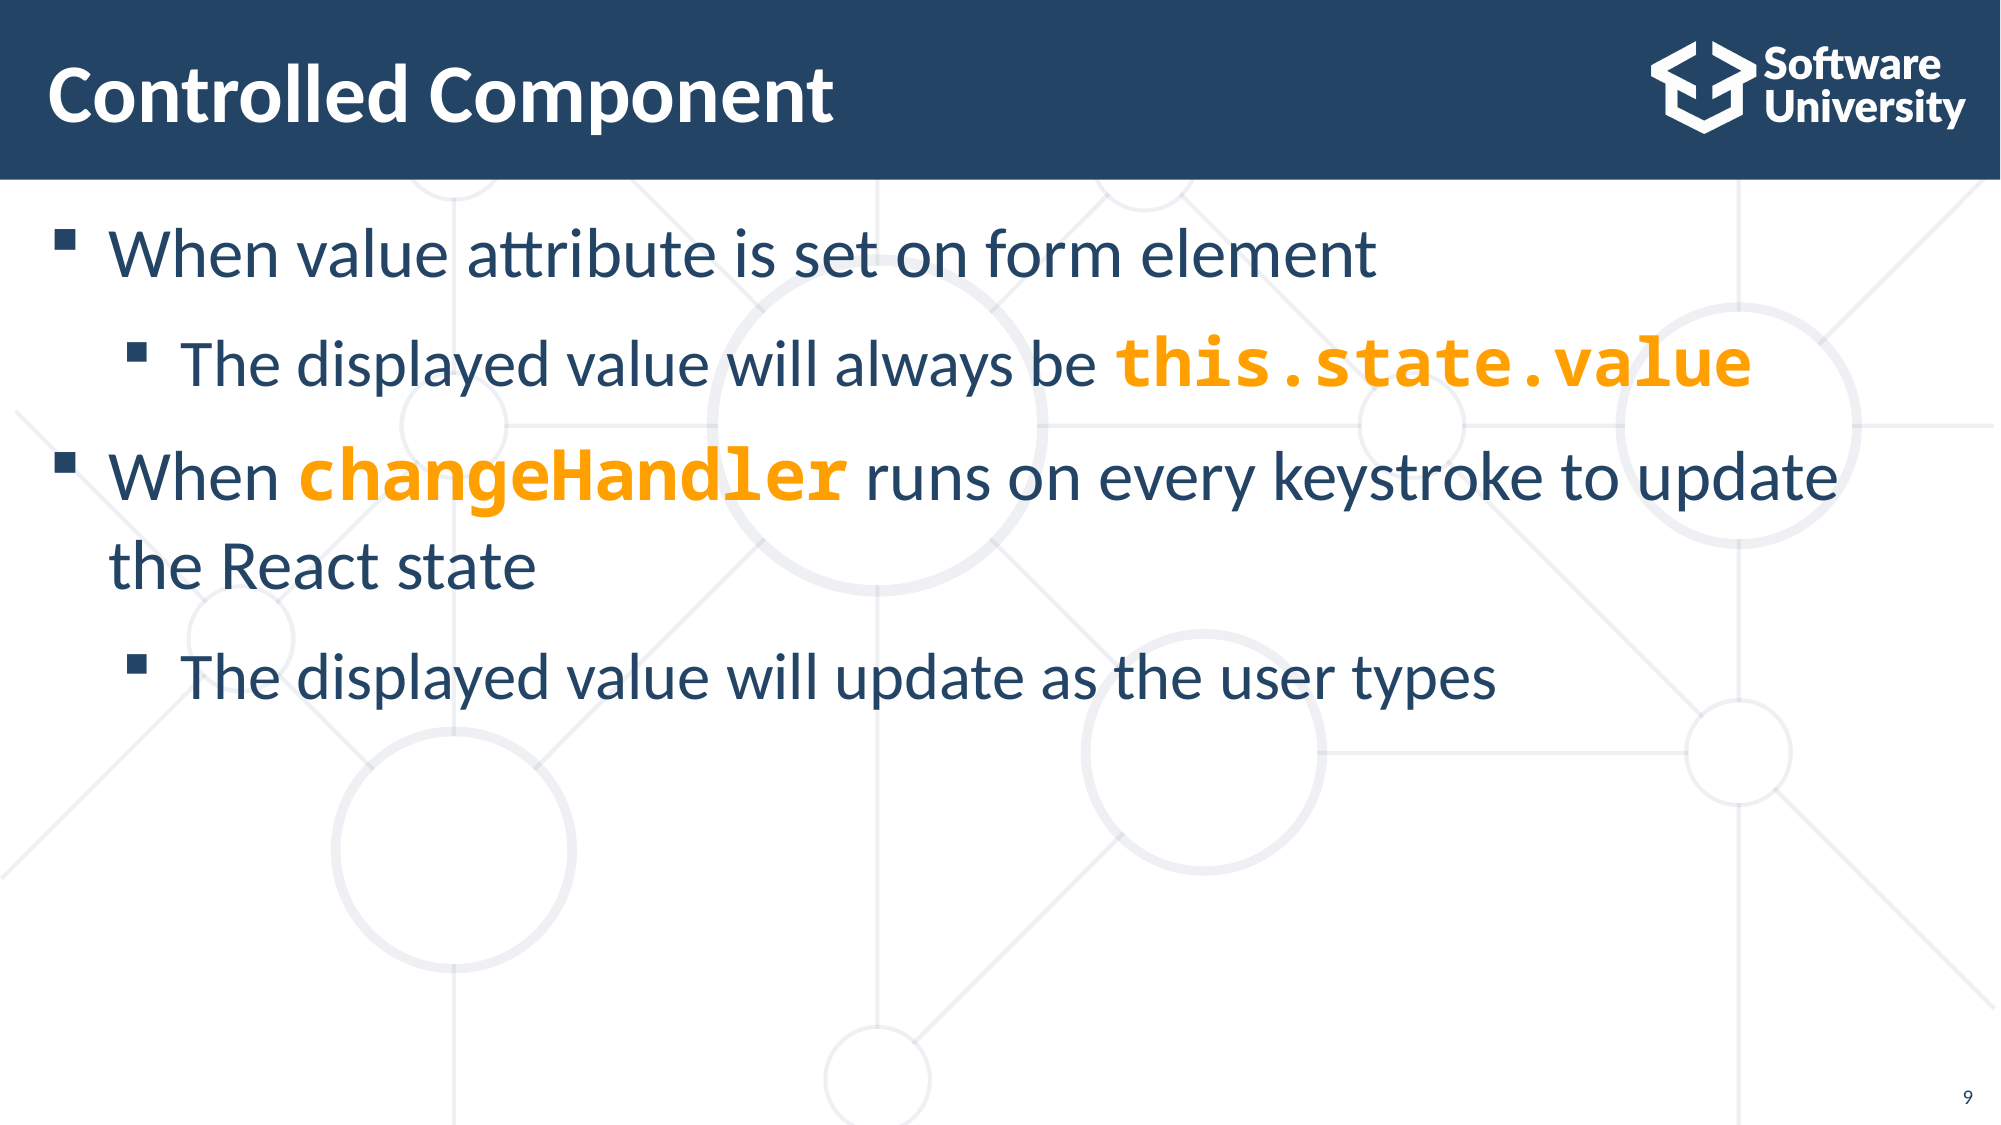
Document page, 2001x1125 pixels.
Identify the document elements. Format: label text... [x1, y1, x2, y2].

title Controlled Component [31, 16, 1625, 162]
list When value attribute is set on form element The displayed value will always be this.state.value When changeHandler runs on every keystroke to update the React state The displayed value will update as the user types [31, 196, 1970, 1104]
picture [1651, 41, 1966, 134]
slide_number 9 [1927, 1067, 1989, 1117]
